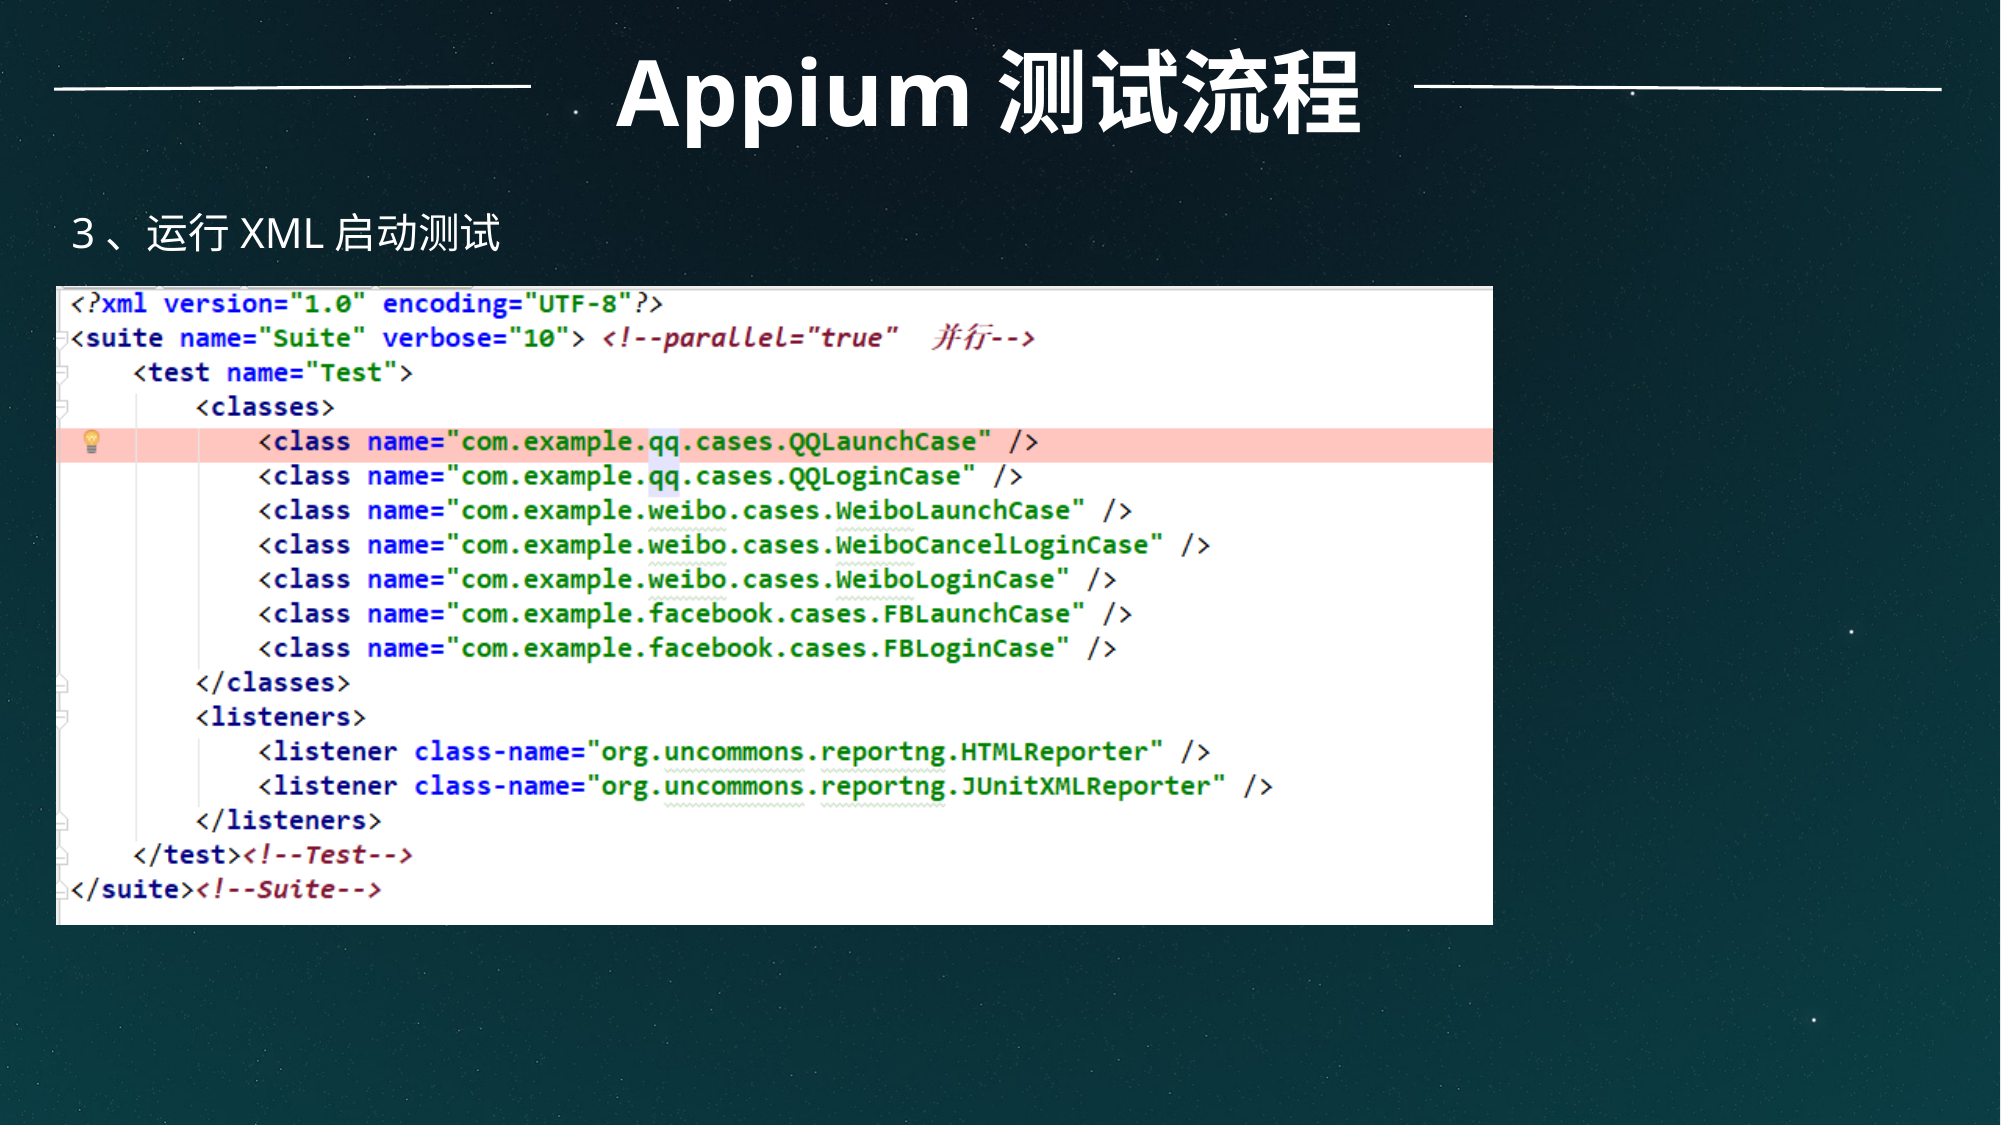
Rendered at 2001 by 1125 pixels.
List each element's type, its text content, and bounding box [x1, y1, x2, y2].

picture [0, 0, 2001, 1125]
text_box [54, 86, 531, 90]
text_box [1413, 86, 1942, 90]
text_box 3、运行XML启动测试 [56, 199, 1944, 265]
text_box Appium测试流程 [602, 27, 1379, 153]
